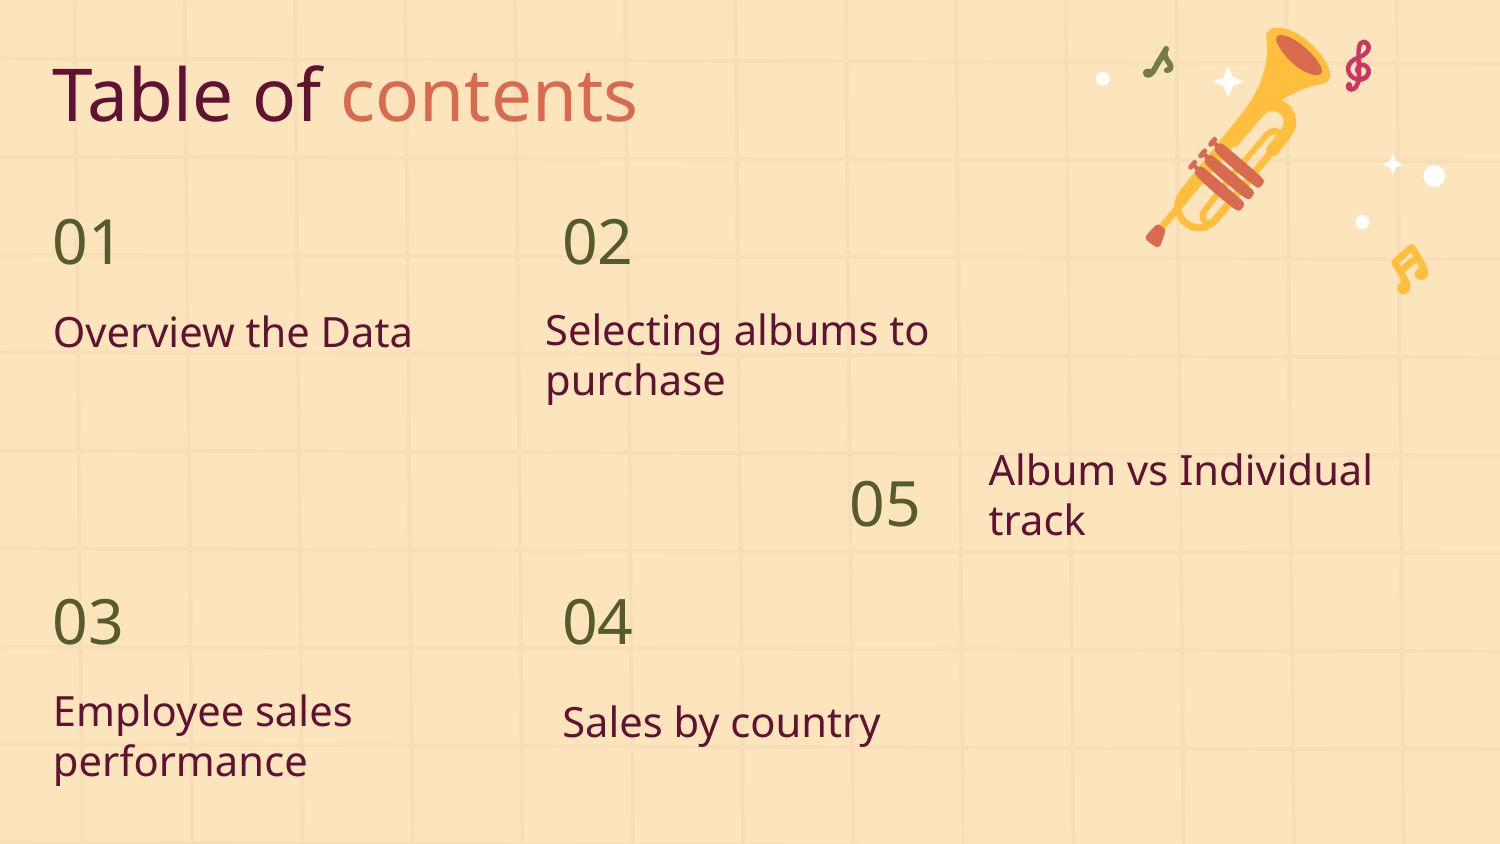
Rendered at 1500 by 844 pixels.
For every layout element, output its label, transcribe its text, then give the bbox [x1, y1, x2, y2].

title Overview the Data [37, 284, 507, 371]
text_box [1145, 27, 1335, 248]
title Sales by country [547, 674, 1017, 761]
text_box Album vs Individual track [973, 471, 1443, 559]
title 03 [37, 566, 222, 665]
title Employee sales performance [37, 713, 507, 800]
title Selecting albums to purchase [530, 332, 1051, 419]
title 01 [37, 187, 222, 285]
text_box 05 [834, 449, 1018, 547]
title 02 [547, 187, 731, 285]
title Table of contents [37, 32, 1140, 152]
title 04 [547, 566, 731, 665]
